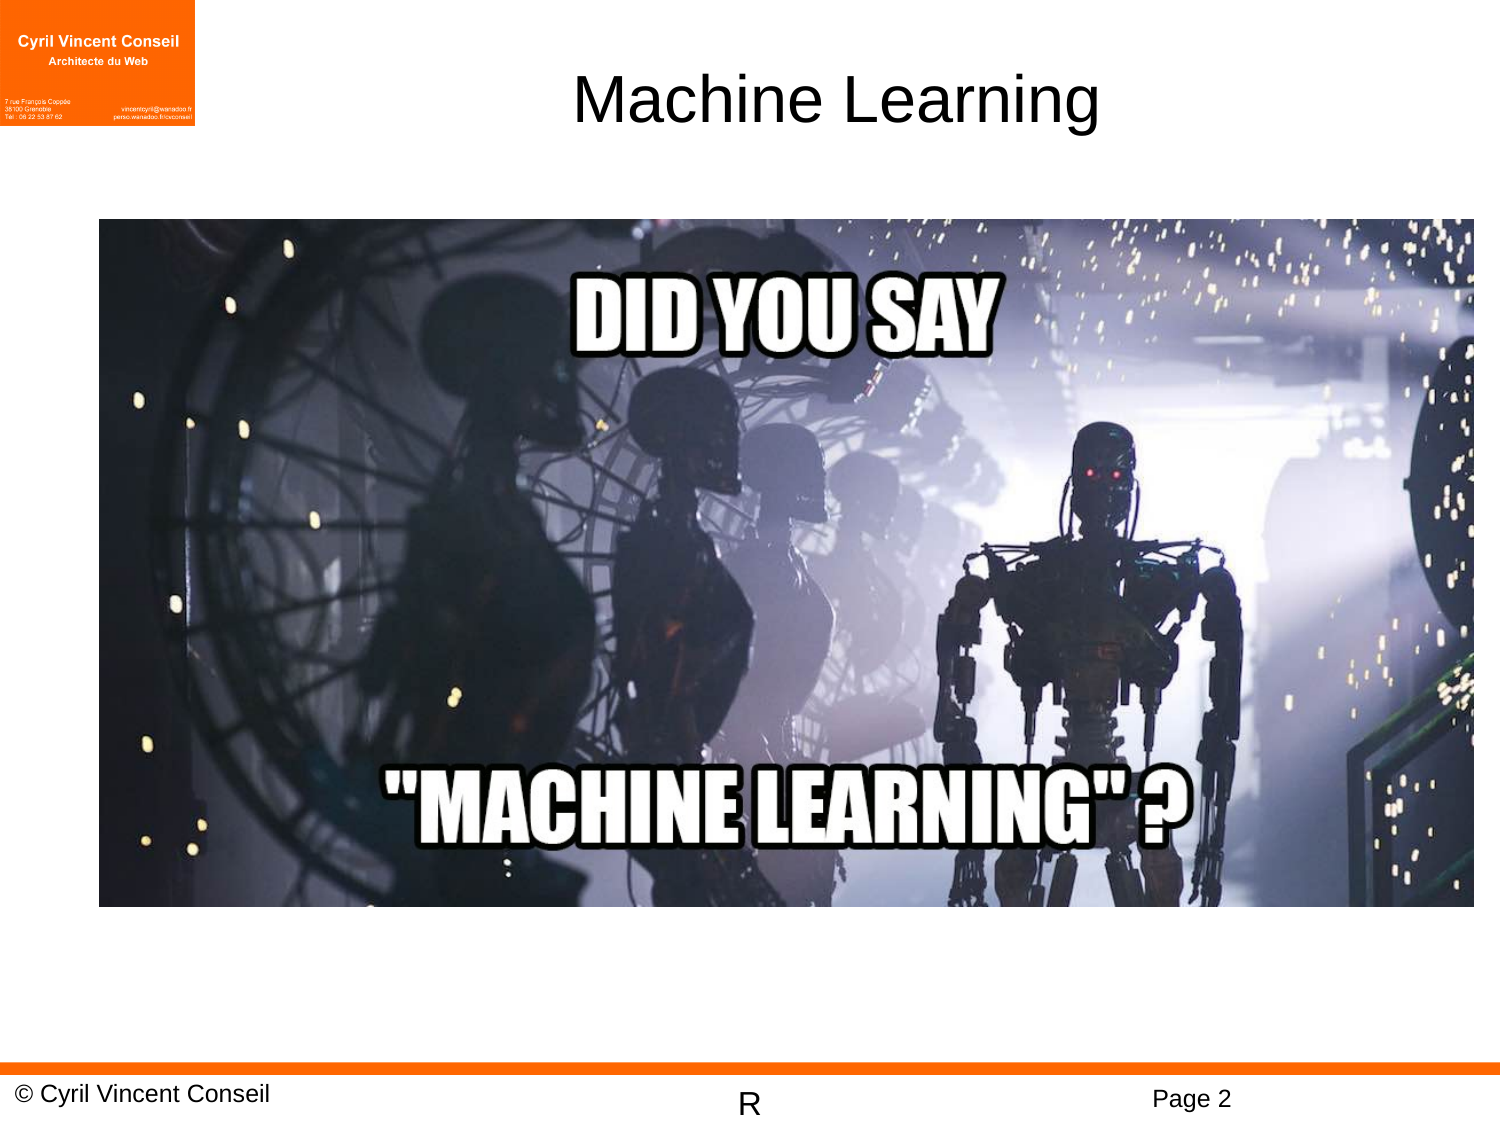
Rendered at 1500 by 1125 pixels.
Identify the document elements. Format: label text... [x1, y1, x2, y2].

title Machine Learning [194, 2, 1480, 190]
picture [99, 219, 1475, 908]
picture [0, 0, 195, 126]
